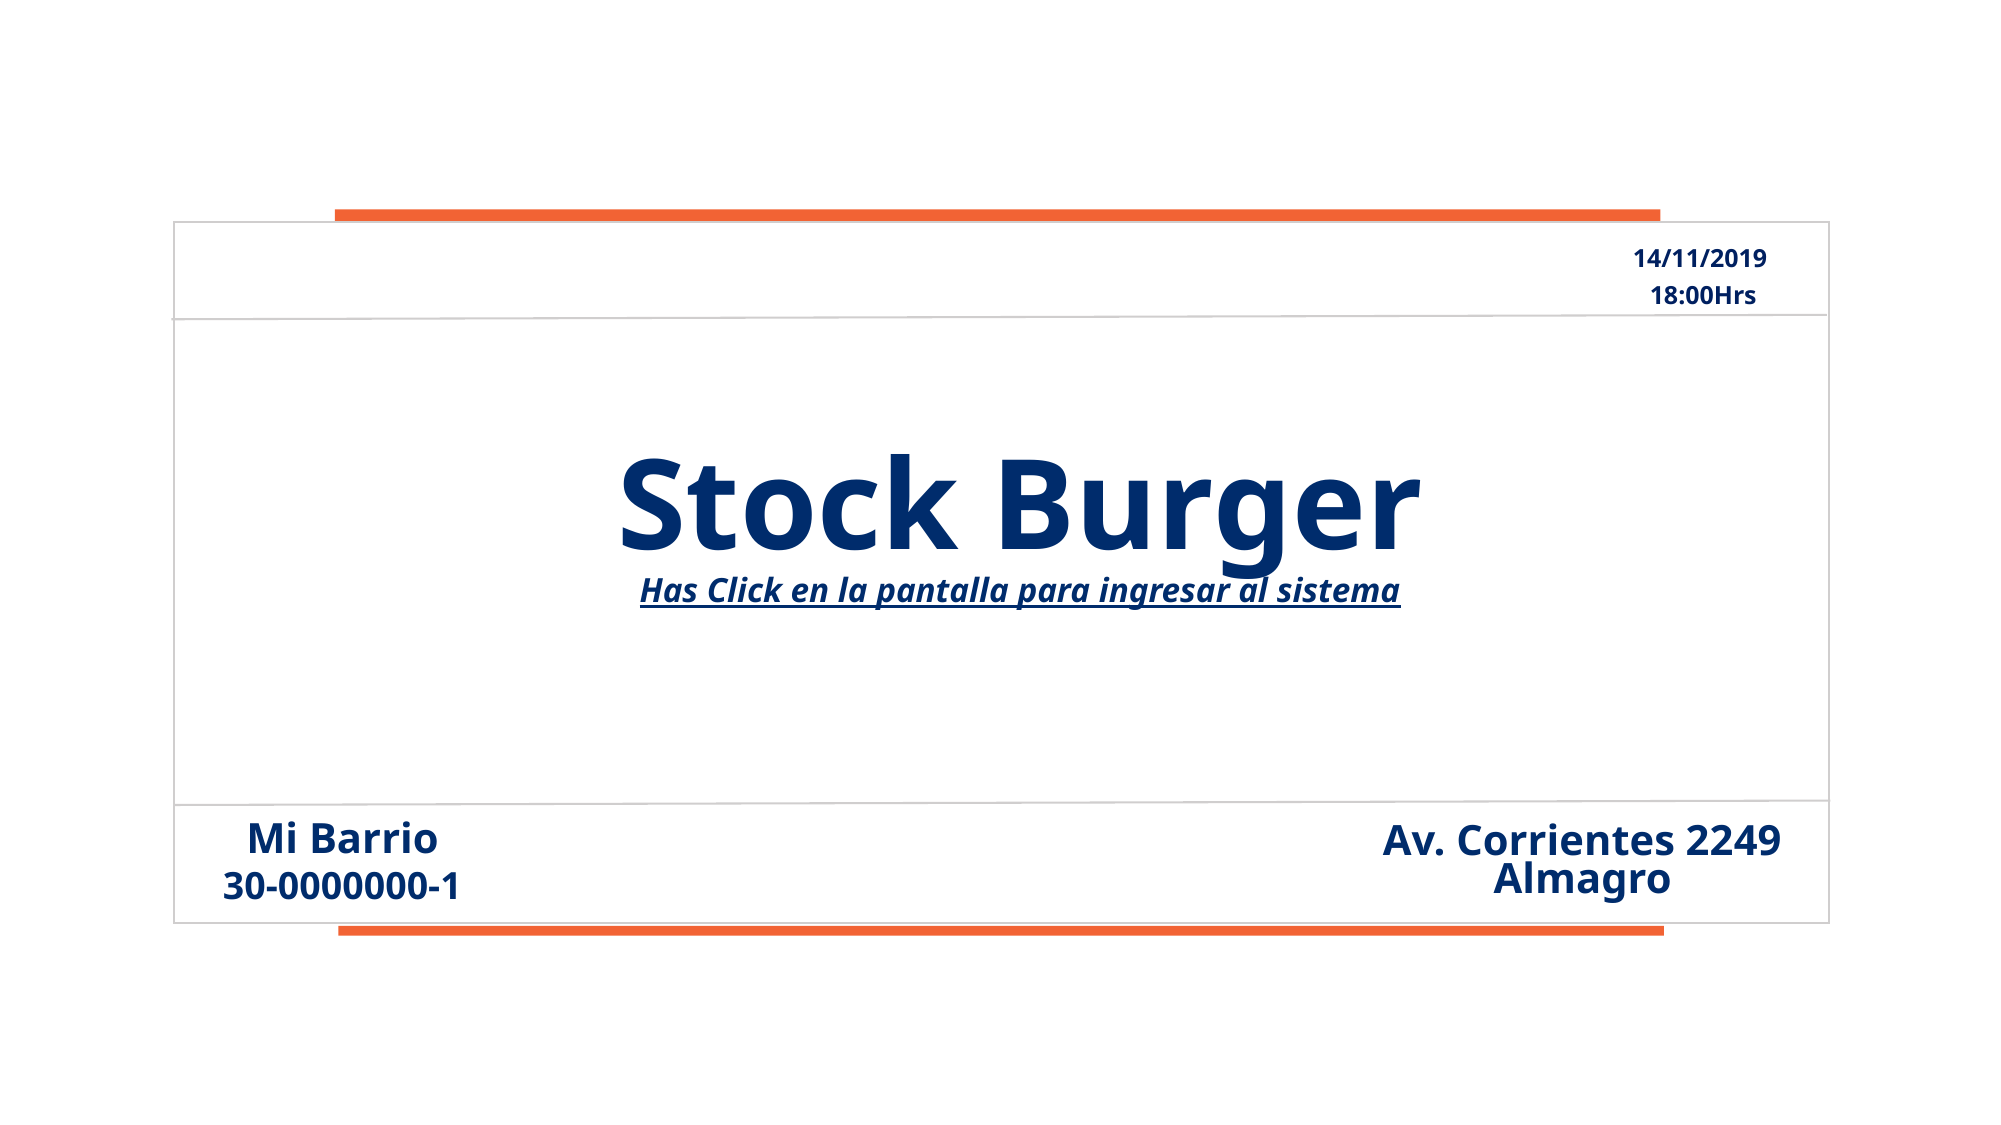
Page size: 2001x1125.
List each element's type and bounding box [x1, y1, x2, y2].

text_box [171, 209, 1849, 936]
